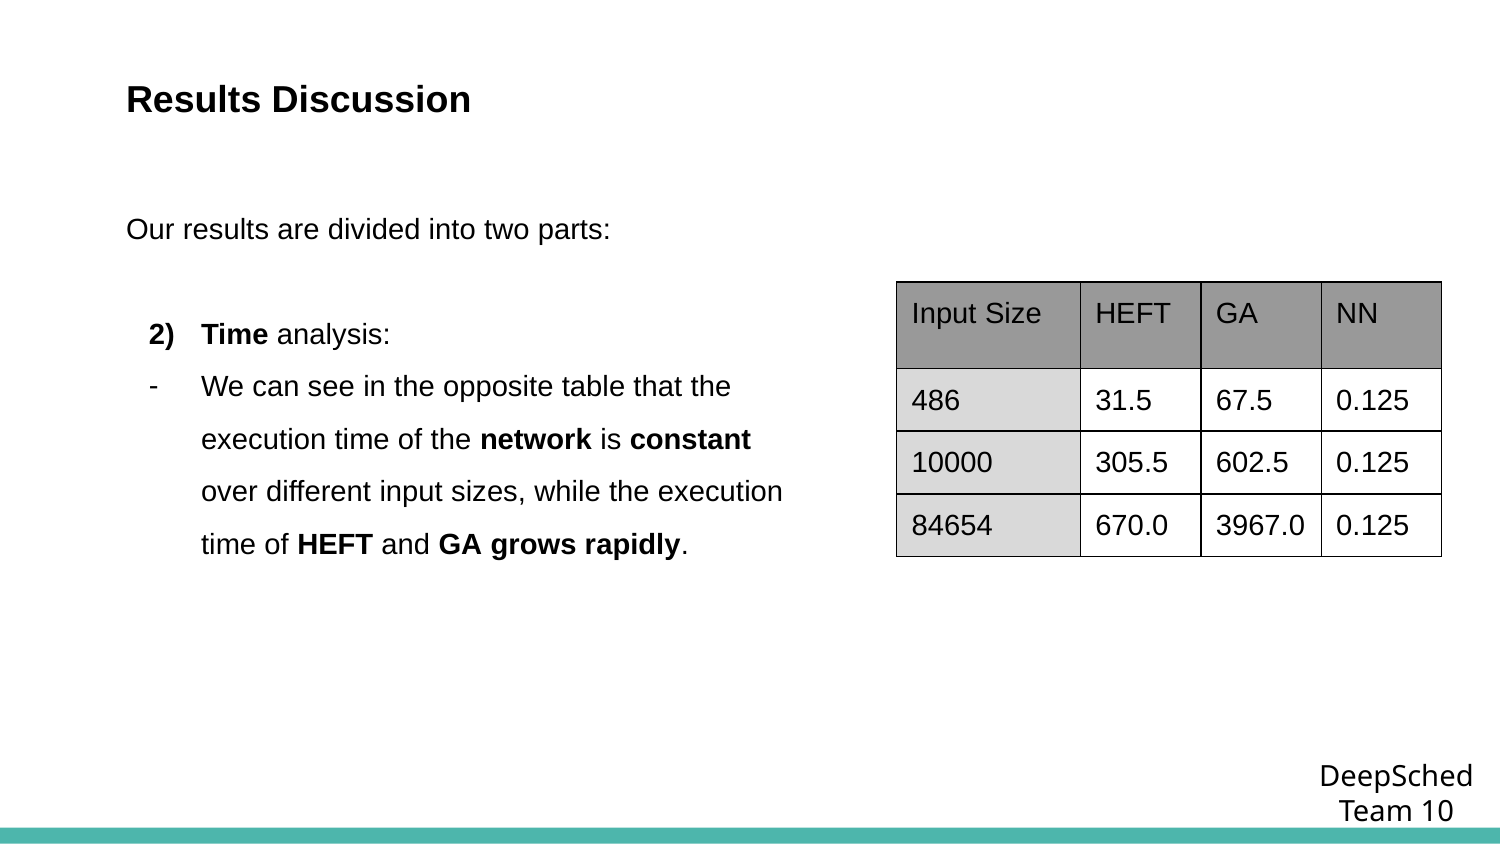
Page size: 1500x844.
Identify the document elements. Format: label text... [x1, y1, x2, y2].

table_cell 486 [897, 369, 1080, 430]
table_header Input Size [897, 283, 1080, 368]
table_header HEFT [1081, 283, 1200, 368]
table_cell 670.0 [1081, 495, 1200, 556]
table_header NN [1322, 283, 1441, 368]
text_box DeepSched Team 10 [1293, 741, 1500, 807]
table_cell 305.5 [1081, 432, 1200, 493]
table_cell 602.5 [1202, 432, 1321, 493]
table_cell 3967.0 [1202, 495, 1321, 556]
table_cell 31.5 [1081, 369, 1200, 430]
table_cell 0.125 [1322, 432, 1441, 493]
table_cell 10000 [897, 432, 1080, 493]
table_header GA [1202, 283, 1321, 368]
text_box Our results are divided into two parts: Time analysis: We can see in the opposite table that the execution time of the network is constant over different input sizes, while the execution time of HEFT and GA grows rapidly. [111, 177, 829, 773]
text_box Results Discussion [110, 59, 617, 118]
table_cell 67.5 [1202, 369, 1321, 430]
table_cell 0.125 [1322, 495, 1441, 556]
table_cell 84654 [897, 495, 1080, 556]
table_cell 0.125 [1322, 369, 1441, 430]
